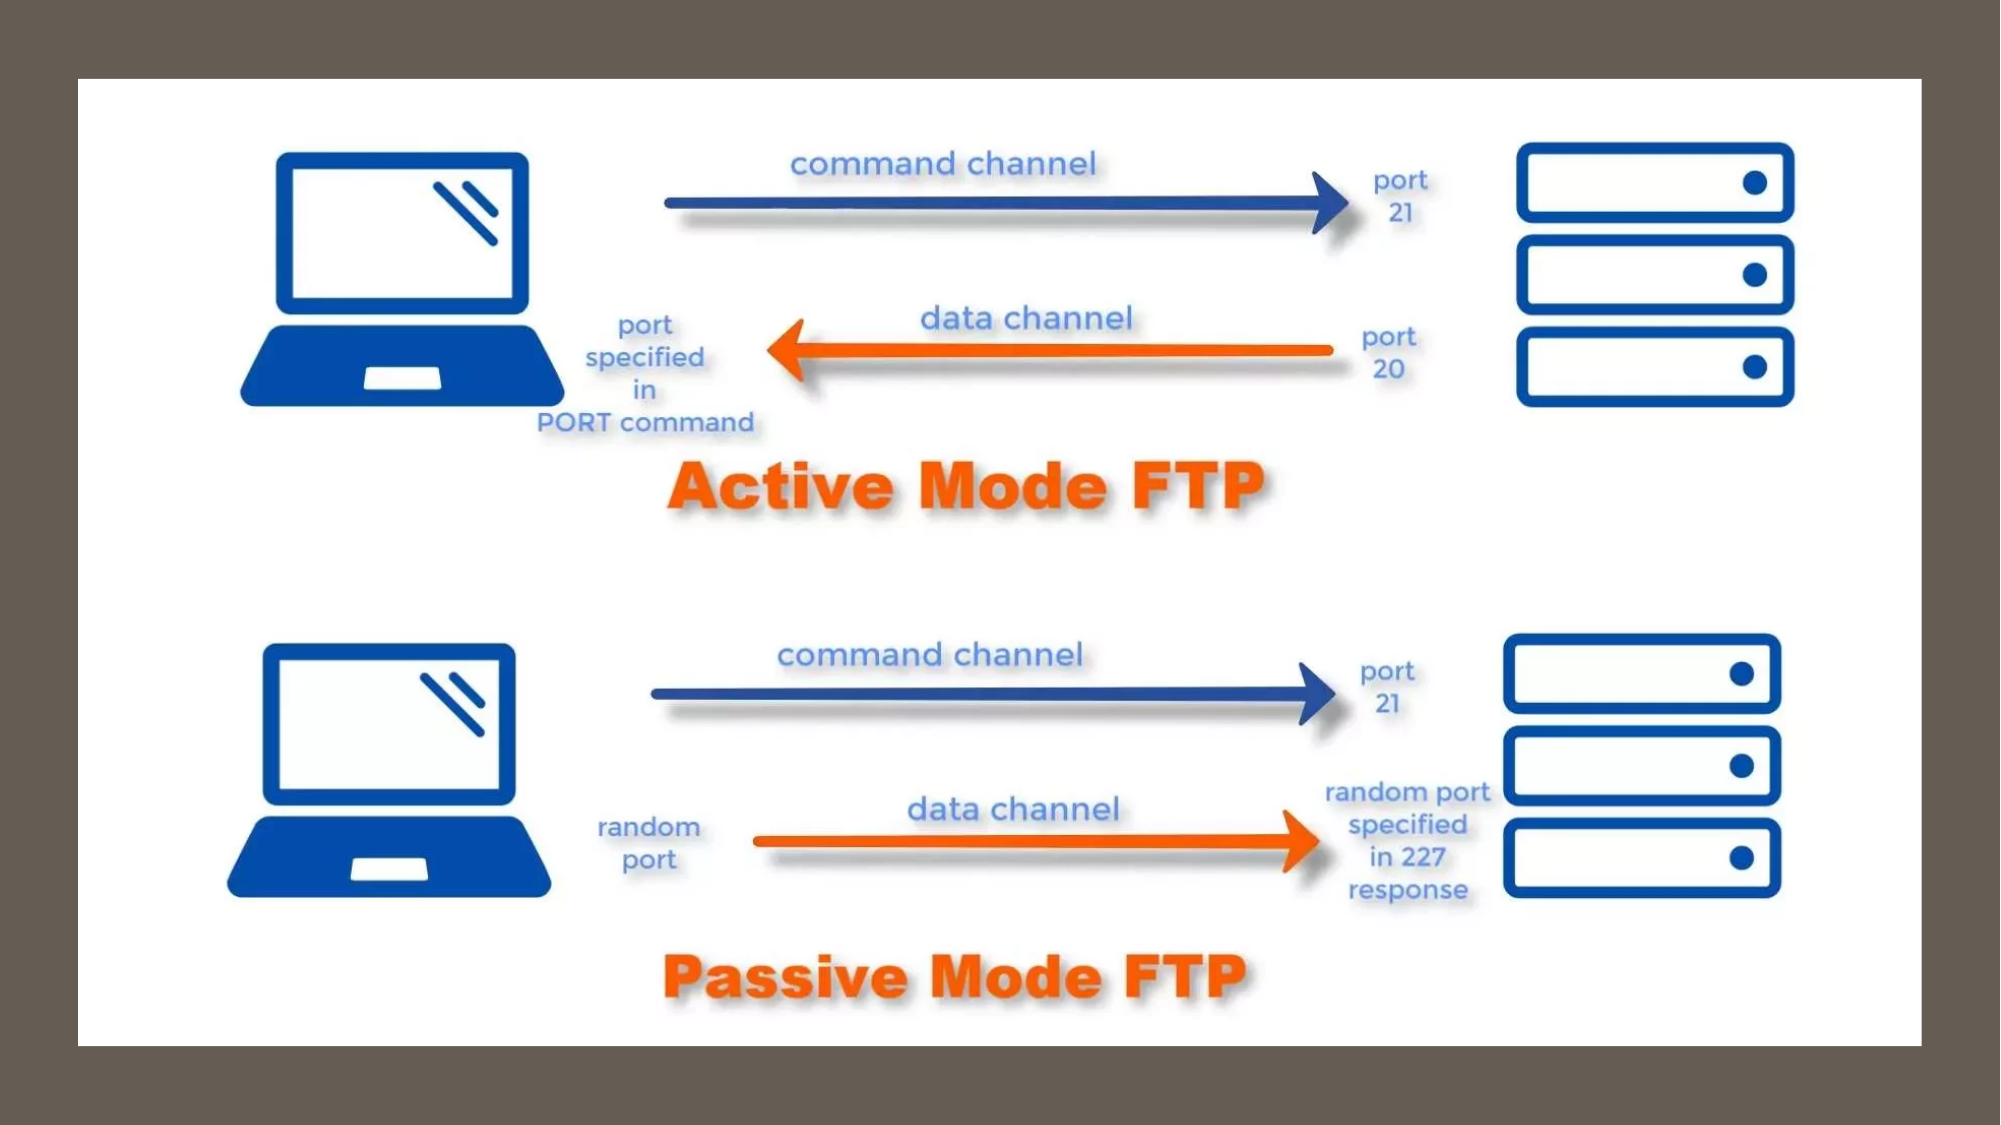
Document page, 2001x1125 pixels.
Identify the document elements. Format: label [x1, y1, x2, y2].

list [176, 104, 1824, 1020]
text_box [77, 77, 1923, 1048]
text_box [0, 0, 2000, 1125]
